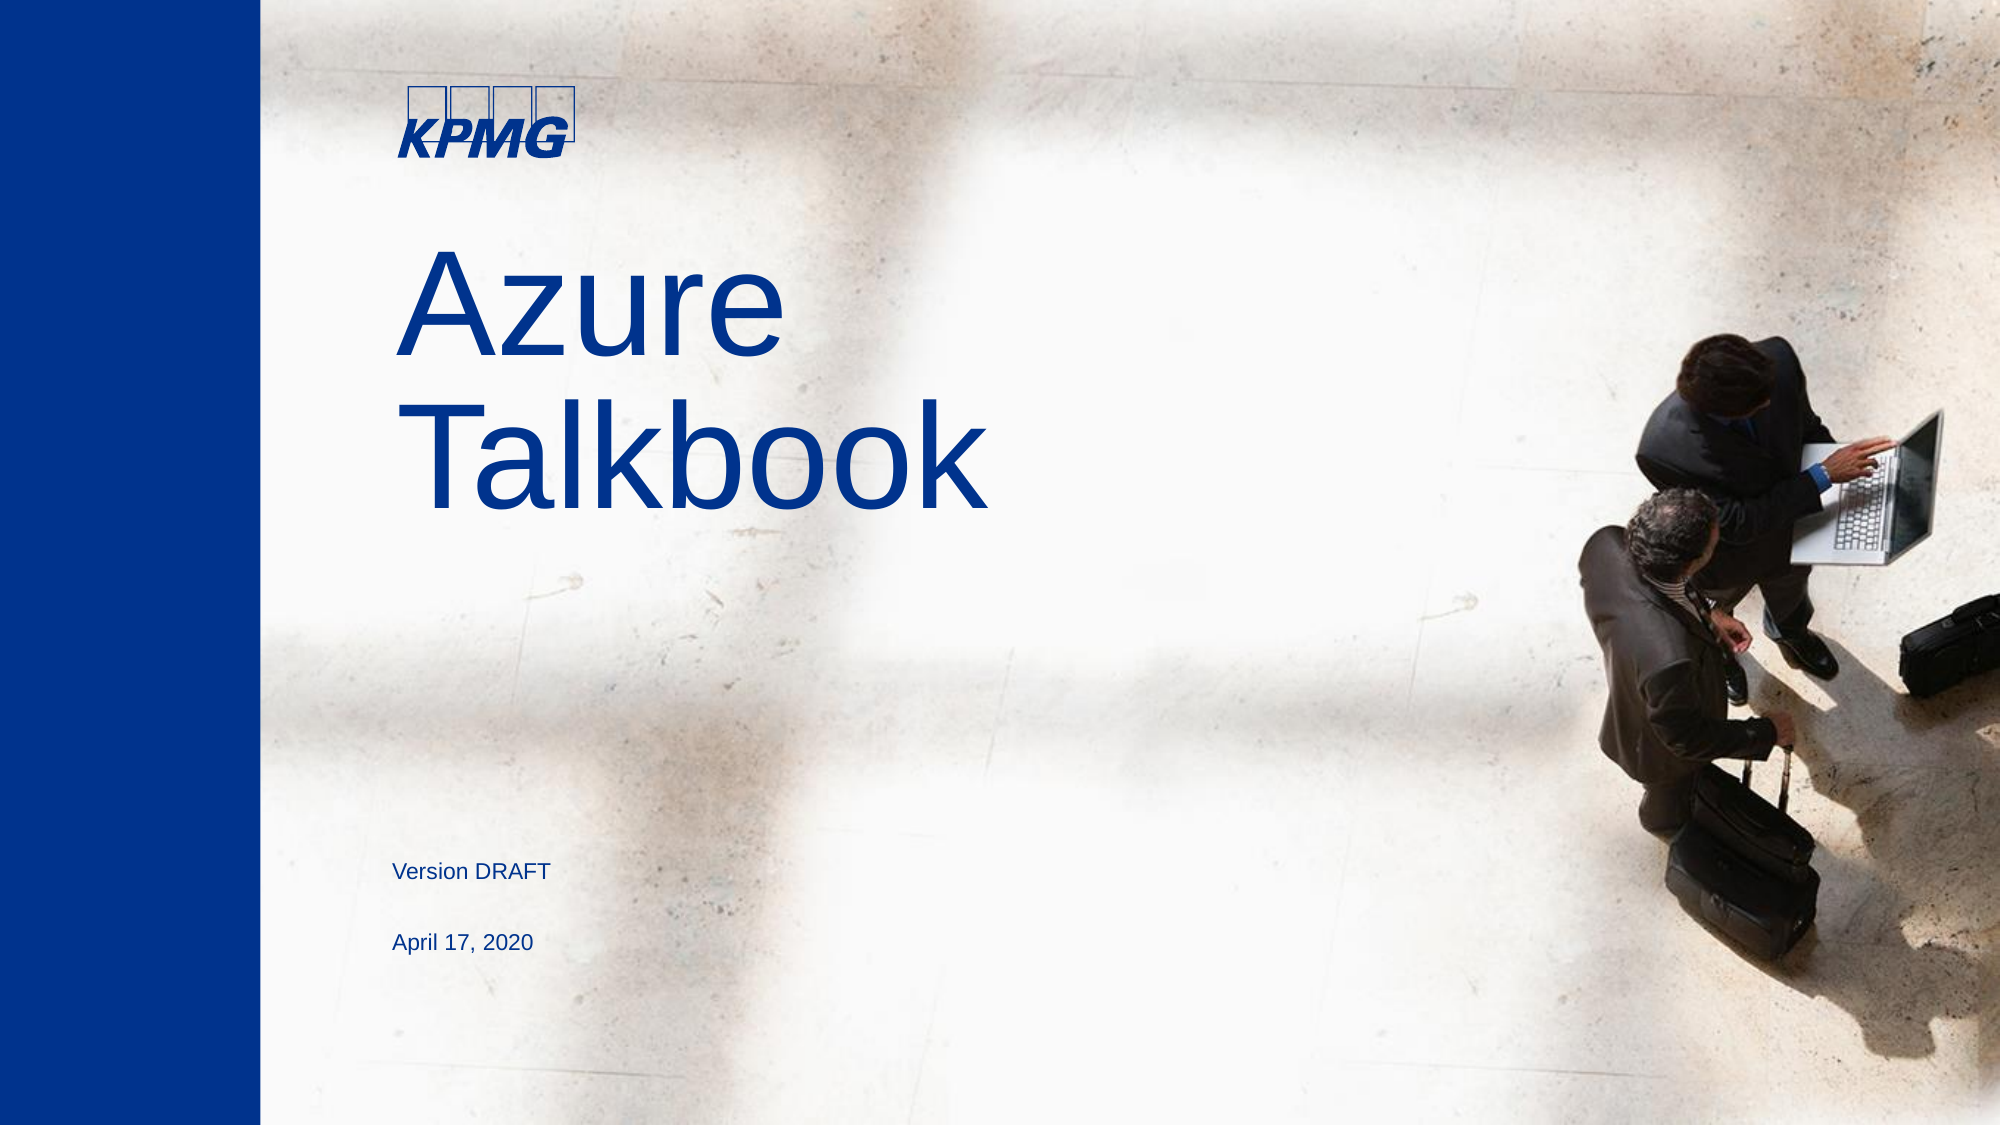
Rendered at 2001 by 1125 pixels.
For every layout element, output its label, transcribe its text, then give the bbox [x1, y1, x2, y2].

list Version DRAFT [392, 856, 1466, 893]
picture [261, 0, 2000, 1125]
list April 17, 2020 [392, 927, 702, 1008]
title Azure Talkbook [396, 233, 1477, 562]
